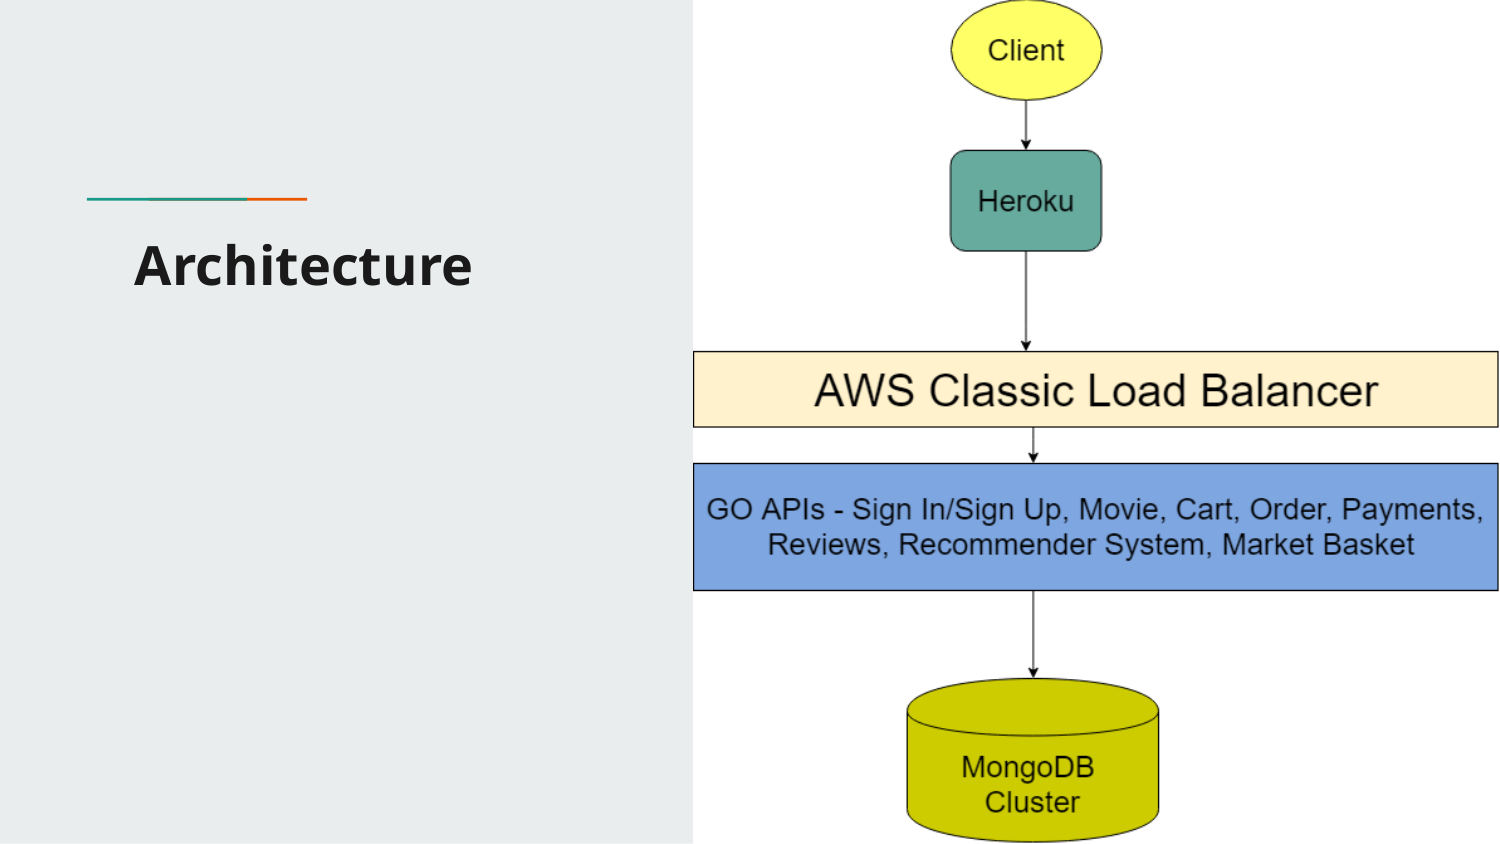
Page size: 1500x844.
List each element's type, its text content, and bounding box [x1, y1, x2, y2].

picture [693, 0, 1500, 844]
title Architecture [119, 216, 662, 494]
